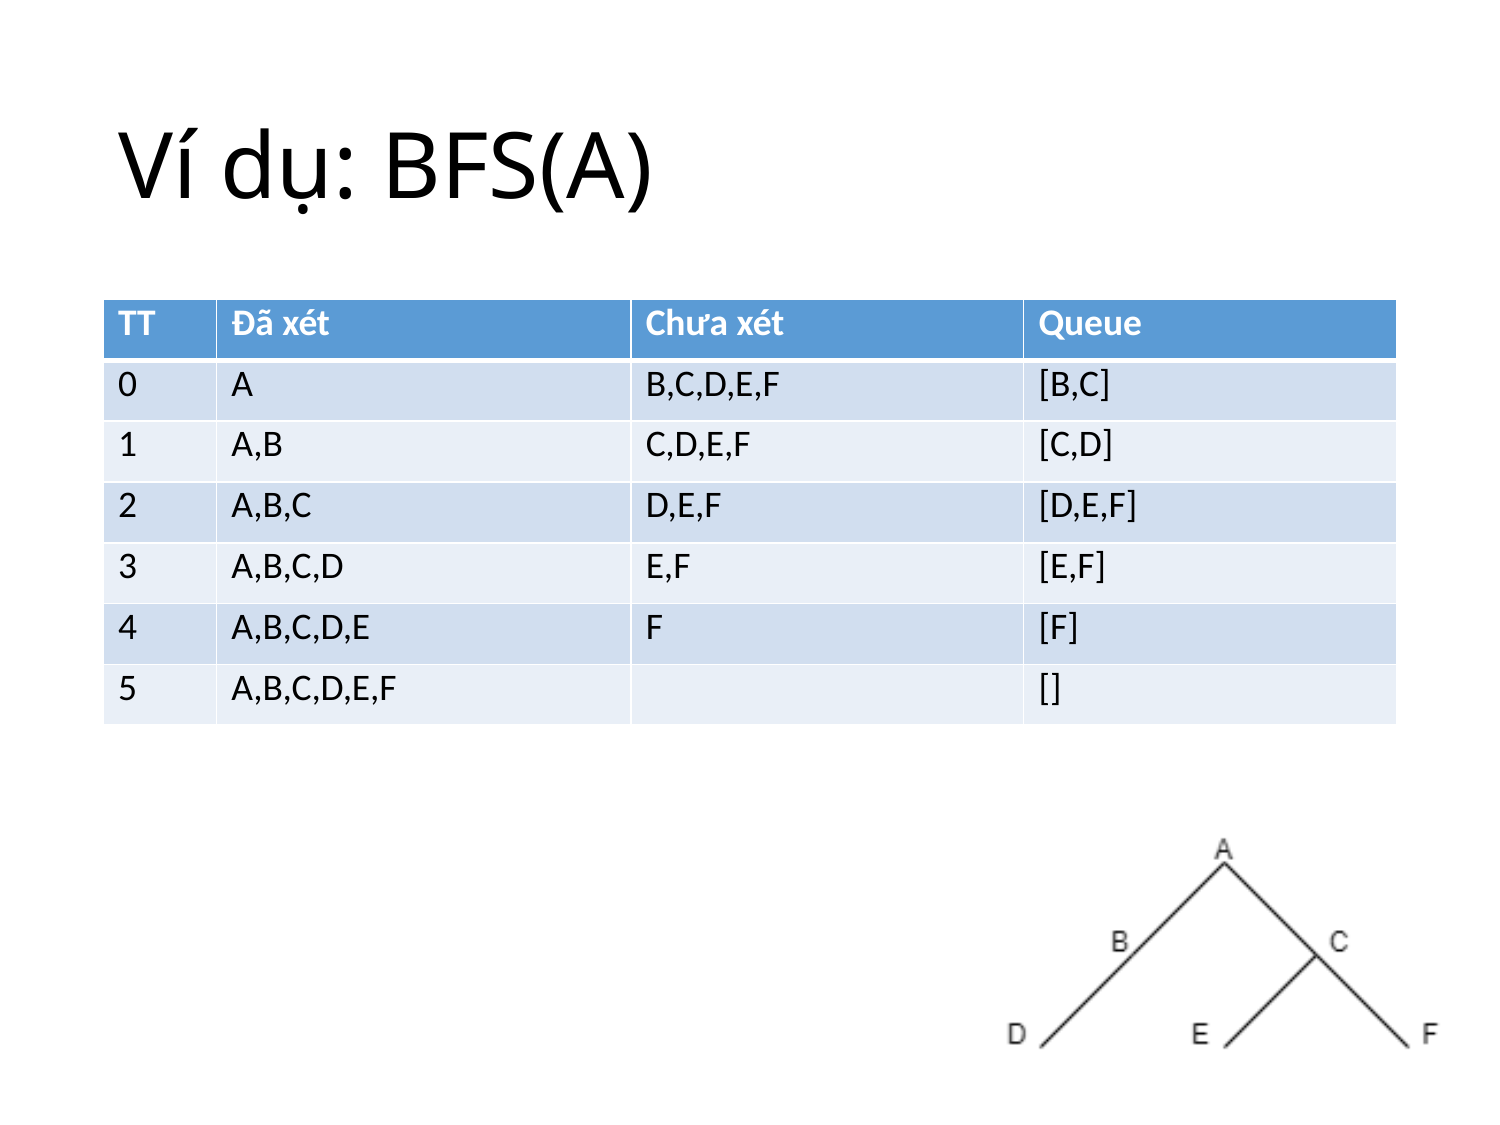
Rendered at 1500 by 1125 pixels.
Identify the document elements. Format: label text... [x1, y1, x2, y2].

table_cell A,B,C,D,E [217, 604, 630, 664]
table_cell A,B [217, 422, 630, 481]
table_cell A,B,C,D [217, 544, 630, 603]
table_cell 2 [104, 483, 216, 542]
title Ví dụ: BFS(A) [103, 59, 1397, 278]
table_header Queue [1024, 300, 1396, 358]
table_cell [D,E,F] [1024, 483, 1396, 542]
table_cell B,C,D,E,F [632, 363, 1023, 420]
table_cell 5 [104, 665, 216, 724]
table_header Đã xét [217, 300, 630, 358]
table_cell 4 [104, 604, 216, 664]
table_cell [632, 665, 1023, 724]
table_cell C,D,E,F [632, 422, 1023, 481]
picture [948, 816, 1500, 1070]
table_cell [C,D] [1024, 422, 1396, 481]
table_cell [F] [1024, 604, 1396, 664]
table_cell 3 [104, 544, 216, 603]
table_header TT [104, 300, 216, 358]
table_cell A,B,C [217, 483, 630, 542]
table_cell [E,F] [1024, 544, 1396, 603]
table_cell A,B,C,D,E,F [217, 665, 630, 724]
table_cell 0 [104, 363, 216, 420]
table_cell E,F [632, 544, 1023, 603]
table_header Chưa xét [632, 300, 1023, 358]
table_cell [B,C] [1024, 363, 1396, 420]
table_cell 1 [104, 422, 216, 481]
table_cell F [632, 604, 1023, 664]
table_cell A [217, 363, 630, 420]
table_cell D,E,F [632, 483, 1023, 542]
table_cell [] [1024, 665, 1396, 724]
